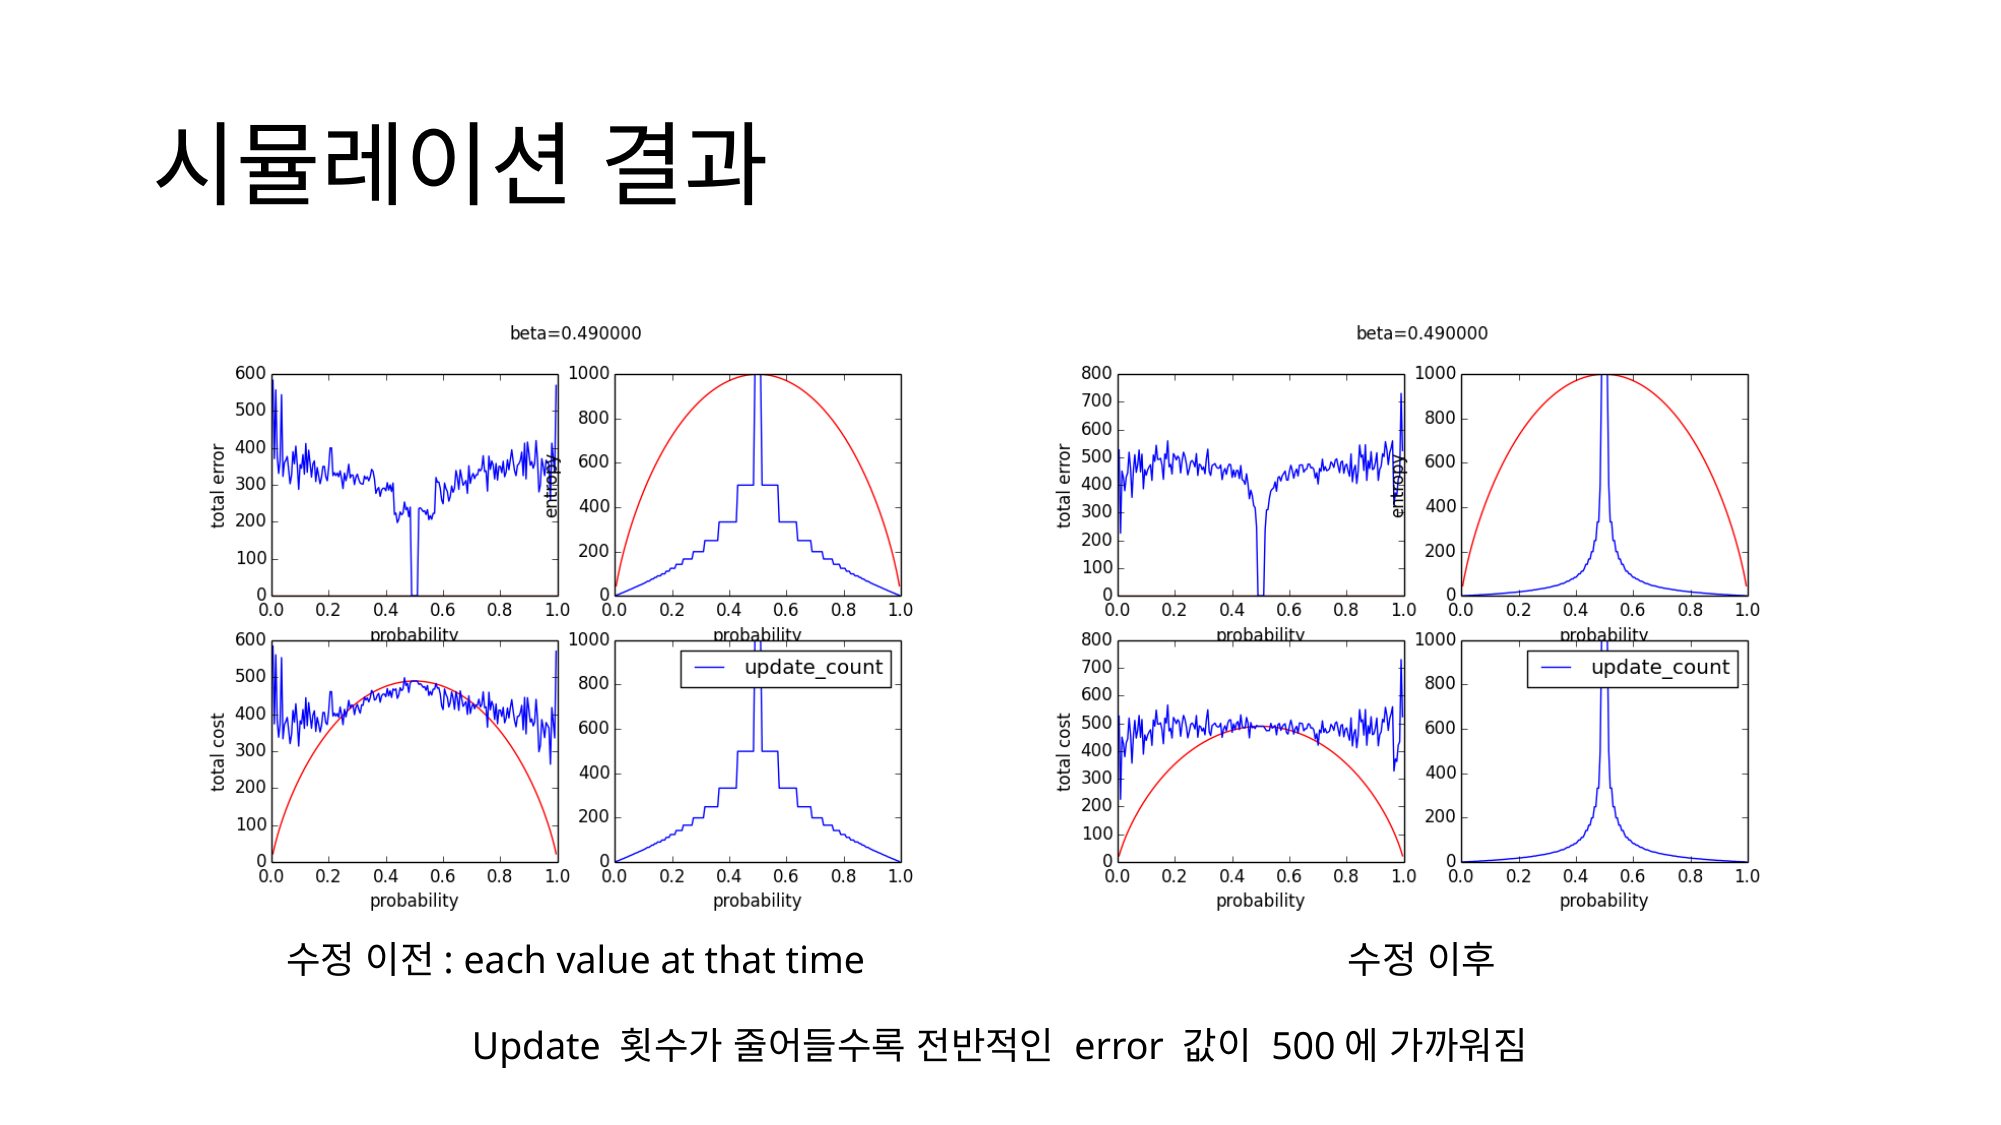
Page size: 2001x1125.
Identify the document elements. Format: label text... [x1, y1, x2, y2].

text_box Update 횟수가 줄어들수록 전반적인 error 값이 500에 가까워짐 [457, 1014, 1543, 1075]
title 시뮬레이션 결과 [137, 59, 1863, 278]
picture [1016, 313, 1829, 923]
picture [169, 313, 982, 923]
text_box 수정 이전: each value at that time [271, 928, 881, 988]
text_box 수정 이후 [1333, 928, 1512, 988]
